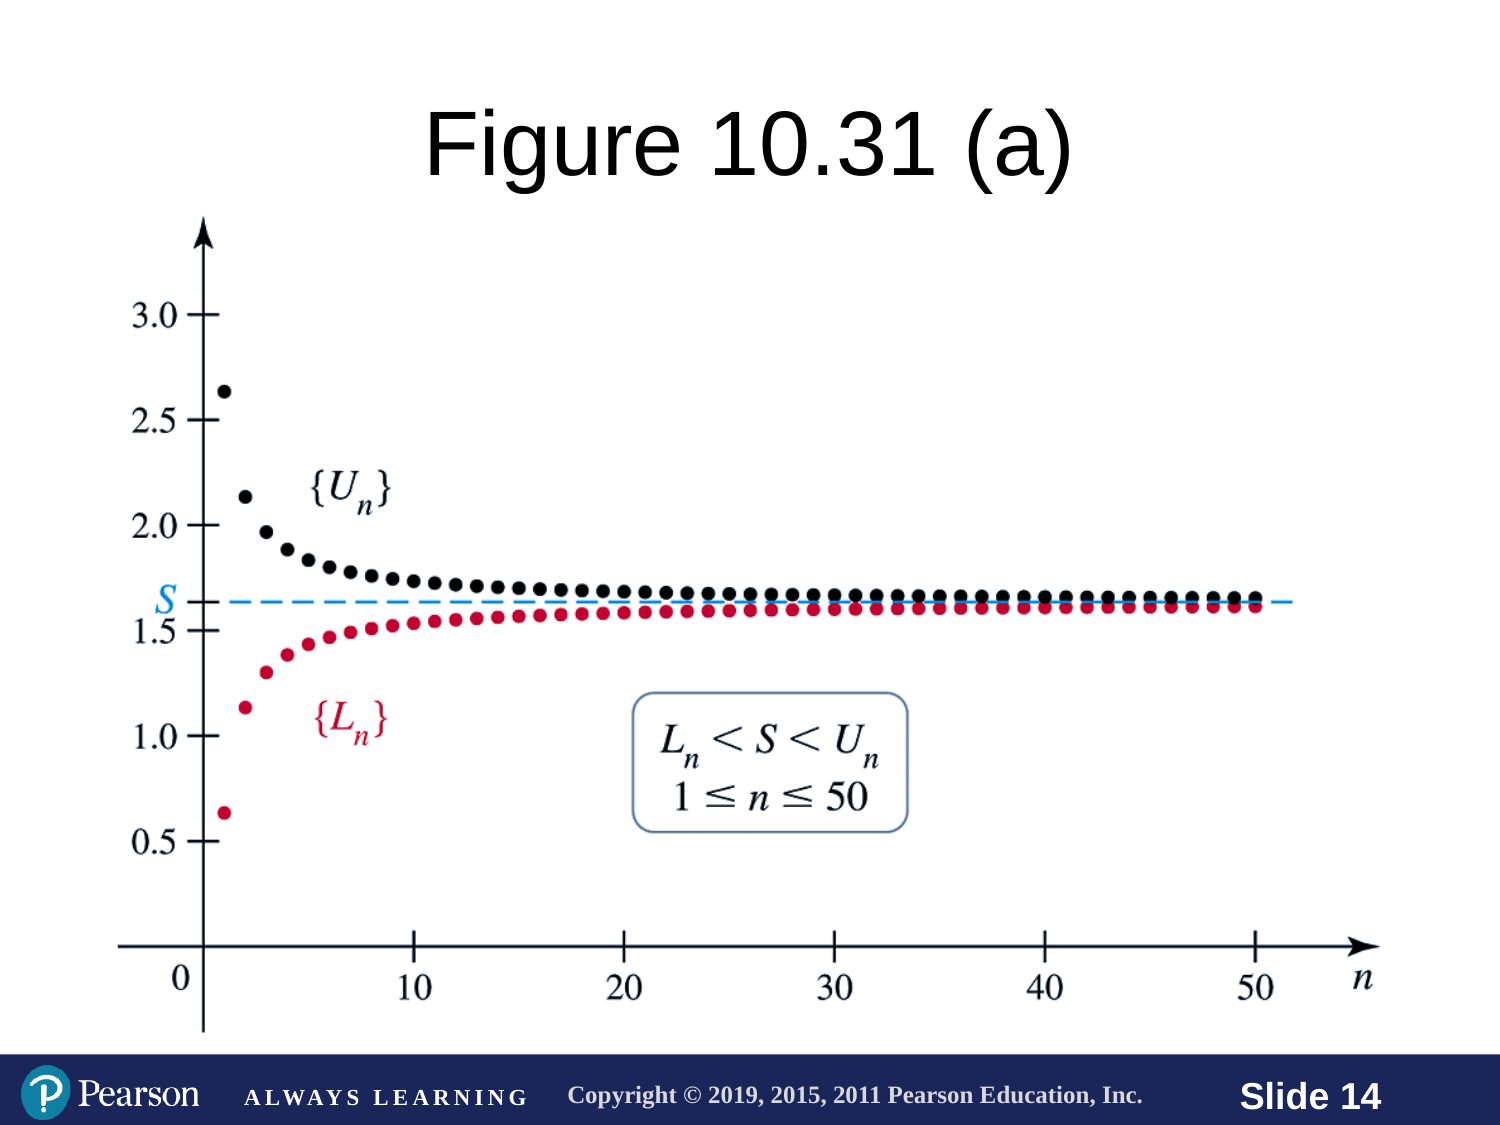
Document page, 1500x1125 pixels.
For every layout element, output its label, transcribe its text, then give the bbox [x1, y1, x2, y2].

picture [99, 207, 1401, 1047]
picture [21, 1065, 199, 1120]
title Figure 10.31 (a) [75, 45, 1425, 233]
